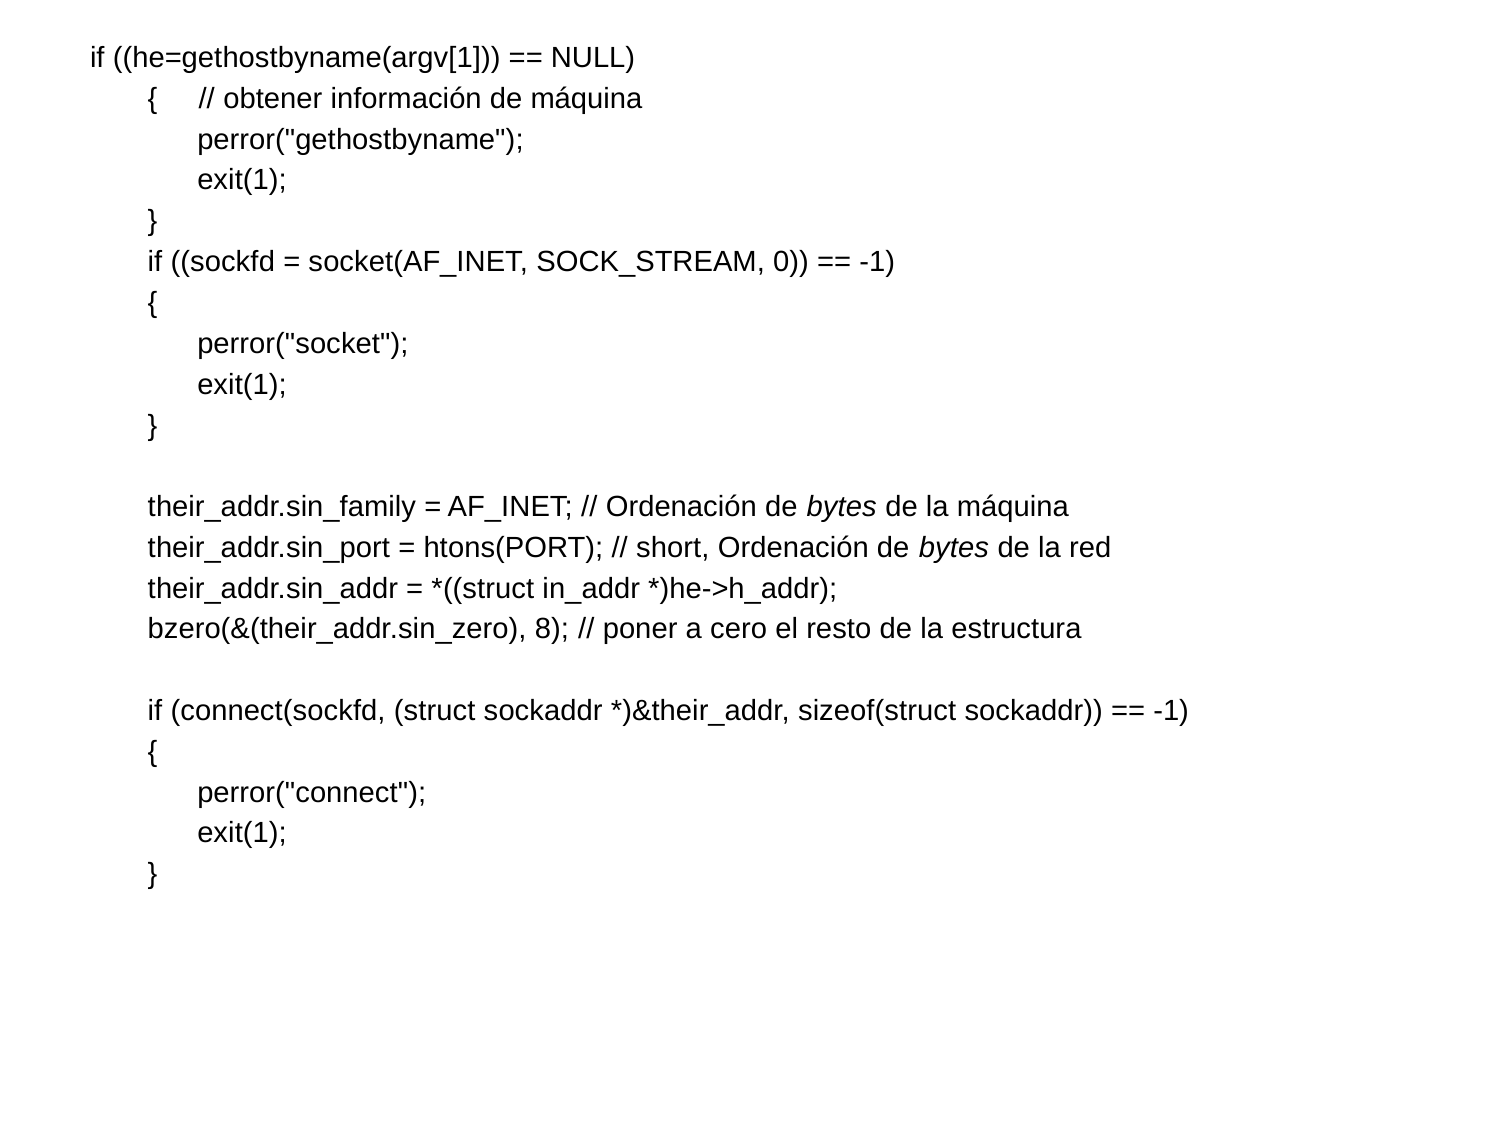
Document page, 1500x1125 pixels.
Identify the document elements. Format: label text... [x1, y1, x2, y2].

list if ((he=gethostbyname(argv[1])) == NULL) { // obtener información de máquina perror("gethostbyname"); exit(1); } if ((sockfd = socket(AF_INET, SOCK_STREAM, 0)) == -1) { perror("socket"); exit(1); } their_addr.sin_family = AF_INET; // Ordenación de bytes de la máquina their_addr.sin_port = htons(PORT); // short, Ordenación de bytes de la red their_addr.sin_addr = *((struct in_addr *)he->h_addr); bzero(&(their_addr.sin_zero), 8); // poner a cero el resto de la estructura if (connect(sockfd, (struct sockaddr *)&their_addr, sizeof(struct sockaddr)) == -1) { perror("connect"); exit(1); } [74, 30, 1426, 1006]
